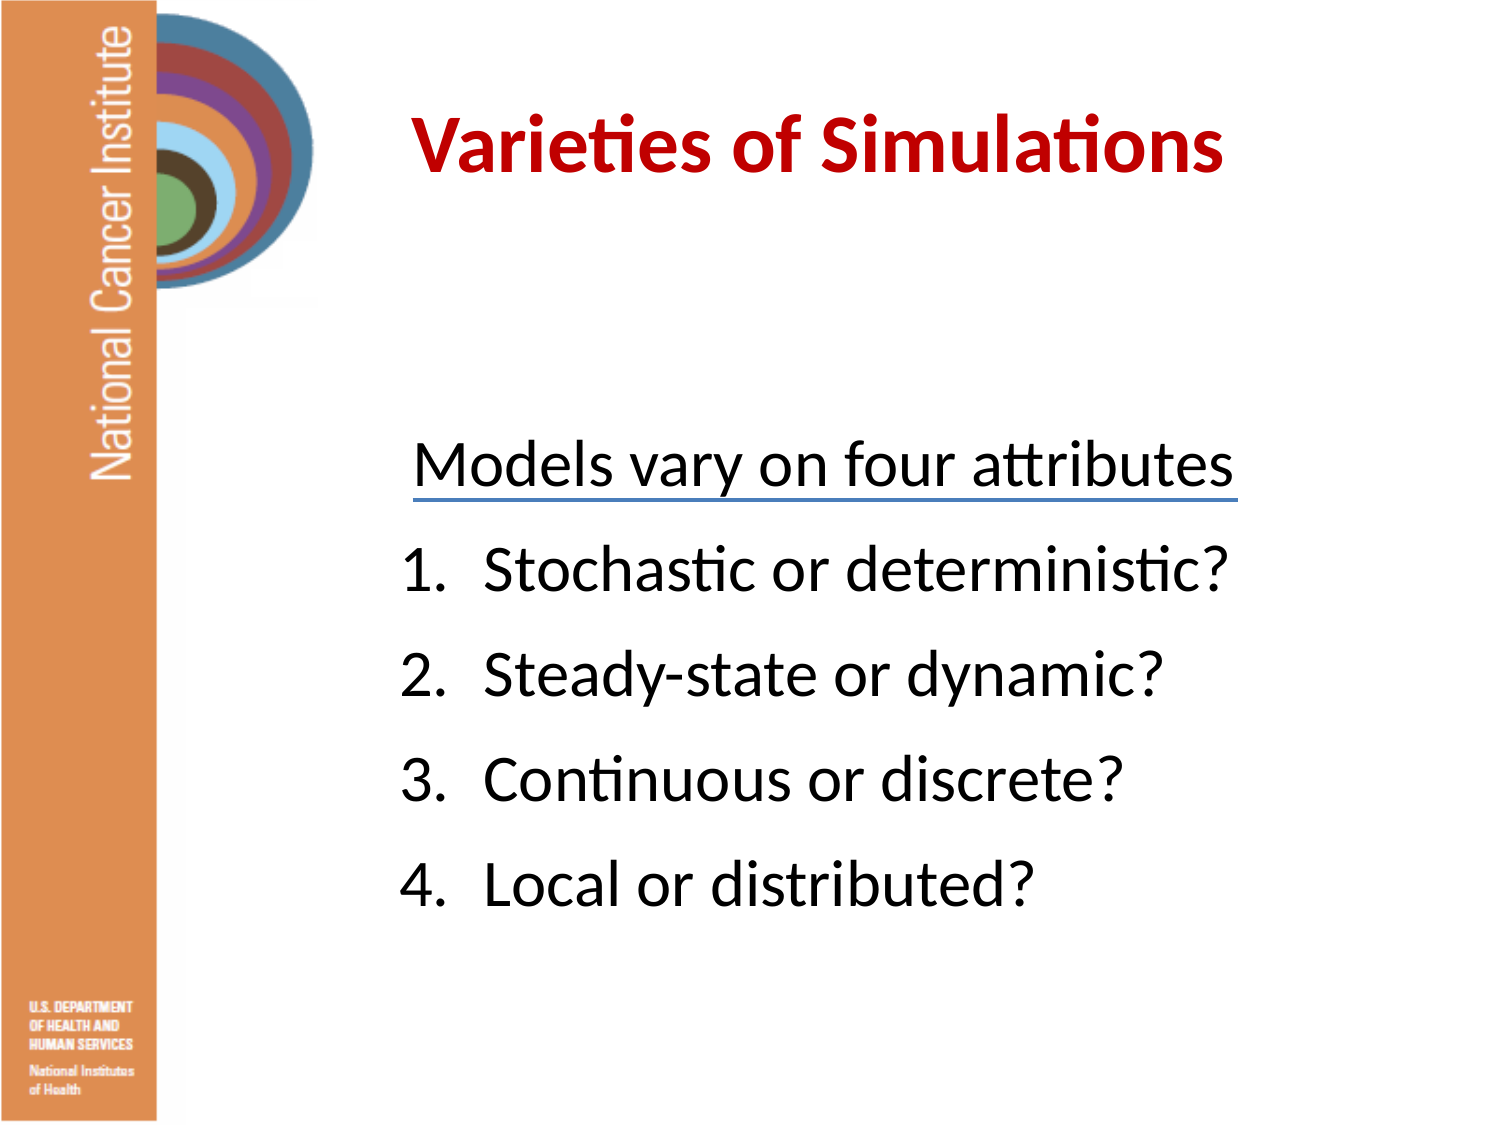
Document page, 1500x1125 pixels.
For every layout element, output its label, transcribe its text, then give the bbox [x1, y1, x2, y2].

title Varieties of Simulations [212, 45, 1425, 233]
picture [0, 0, 318, 1125]
list Models vary on four attributes Stochastic or deterministic? Steady-state or dynamic? Continuous or discrete? Local or distributed? [337, 412, 1350, 975]
